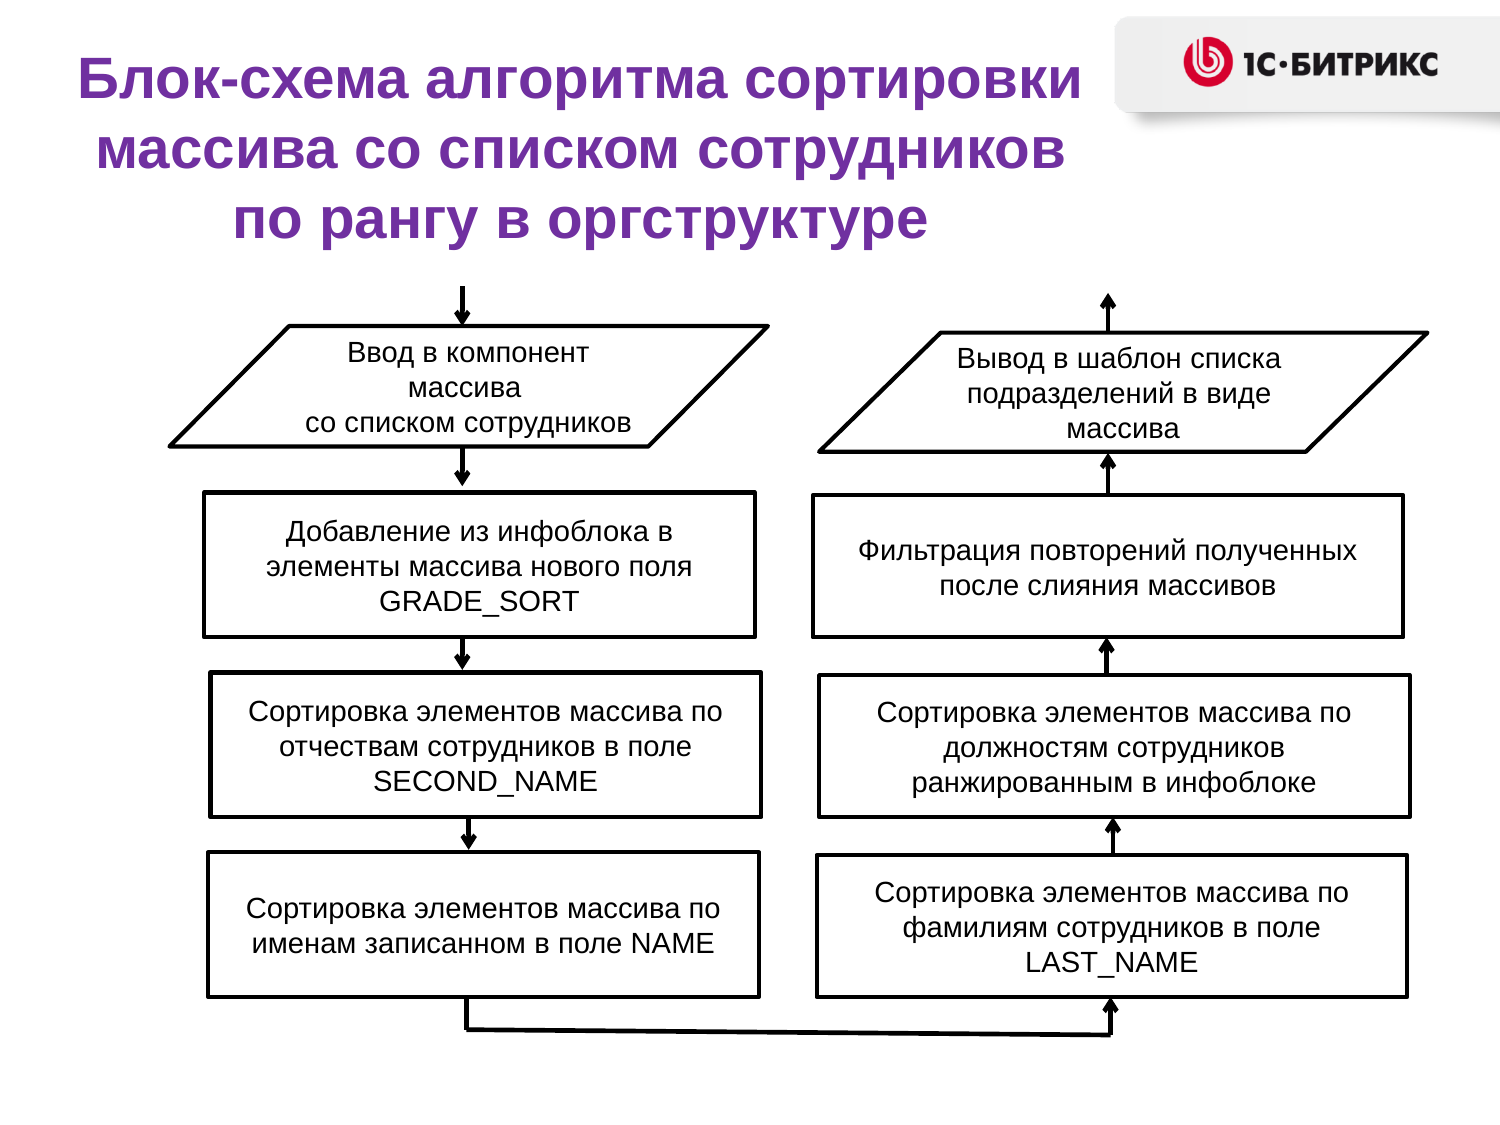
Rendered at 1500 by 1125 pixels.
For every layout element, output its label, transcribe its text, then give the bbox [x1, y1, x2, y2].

text_box Вывод в шаблон списка подразделений в виде массива [817, 330, 1430, 454]
text_box Сортировка элементов массива по фамилиям сотрудников в поле LAST_NAME [815, 853, 1409, 999]
text_box Фильтрация повторений полученных после слияния массивов [811, 493, 1405, 639]
text_box Сортировка элементов массива по отчествам сотрудников в поле SECOND_NAME [208, 670, 763, 819]
text_box Ввод в компонент массива со списком сотрудников [167, 323, 770, 449]
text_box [465, 1029, 1111, 1036]
text_box Сортировка элементов массива по именам записанном в поле NAME [206, 850, 761, 999]
text_box Сортировка элементов массива по должностям сотрудников ранжированным в инфоблоке [817, 673, 1412, 819]
picture [1099, 0, 1500, 141]
text_box Добавление из инфоблока в элементы массива нового поля GRADE_SORT [202, 490, 757, 639]
text_box Блок-схема алгоритма сортировки массива со списком сотрудников по рангу в оргструктуре [55, 32, 1107, 268]
